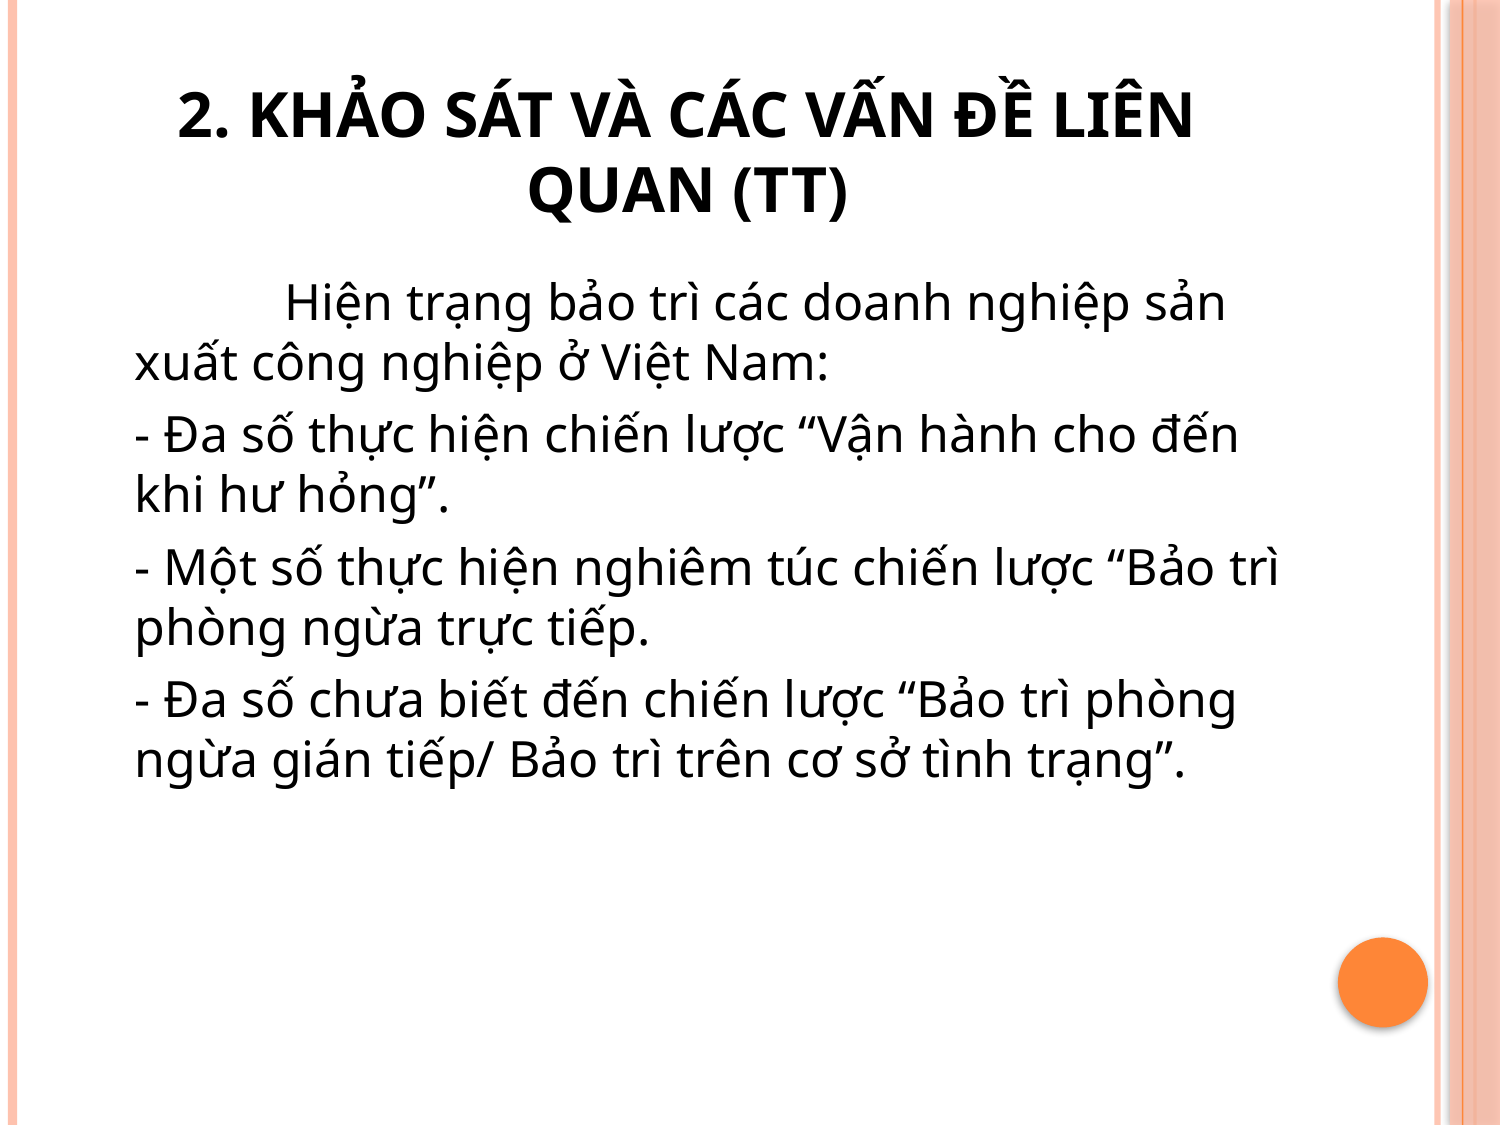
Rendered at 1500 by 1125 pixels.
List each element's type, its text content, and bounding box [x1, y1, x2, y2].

list Hiện trạng bảo trì các doanh nghiệp sản xuất công nghiệp ở Việt Nam: - Đa số thực hiện chiến lược “Vận hành cho đến khi hư hỏng”. - Một số thực hiện nghiêm túc chiến lược “Bảo trì phòng ngừa trực tiếp. - Đa số chưa biết đến chiến lược “Bảo trì phòng ngừa gián tiếp/ Bảo trì trên cơ sở tình trạng”. [75, 262, 1300, 1062]
title 2. KHẢO SÁT VÀ CÁC VẤN ĐỀ LIÊN QUAN (TT) [75, 45, 1300, 233]
